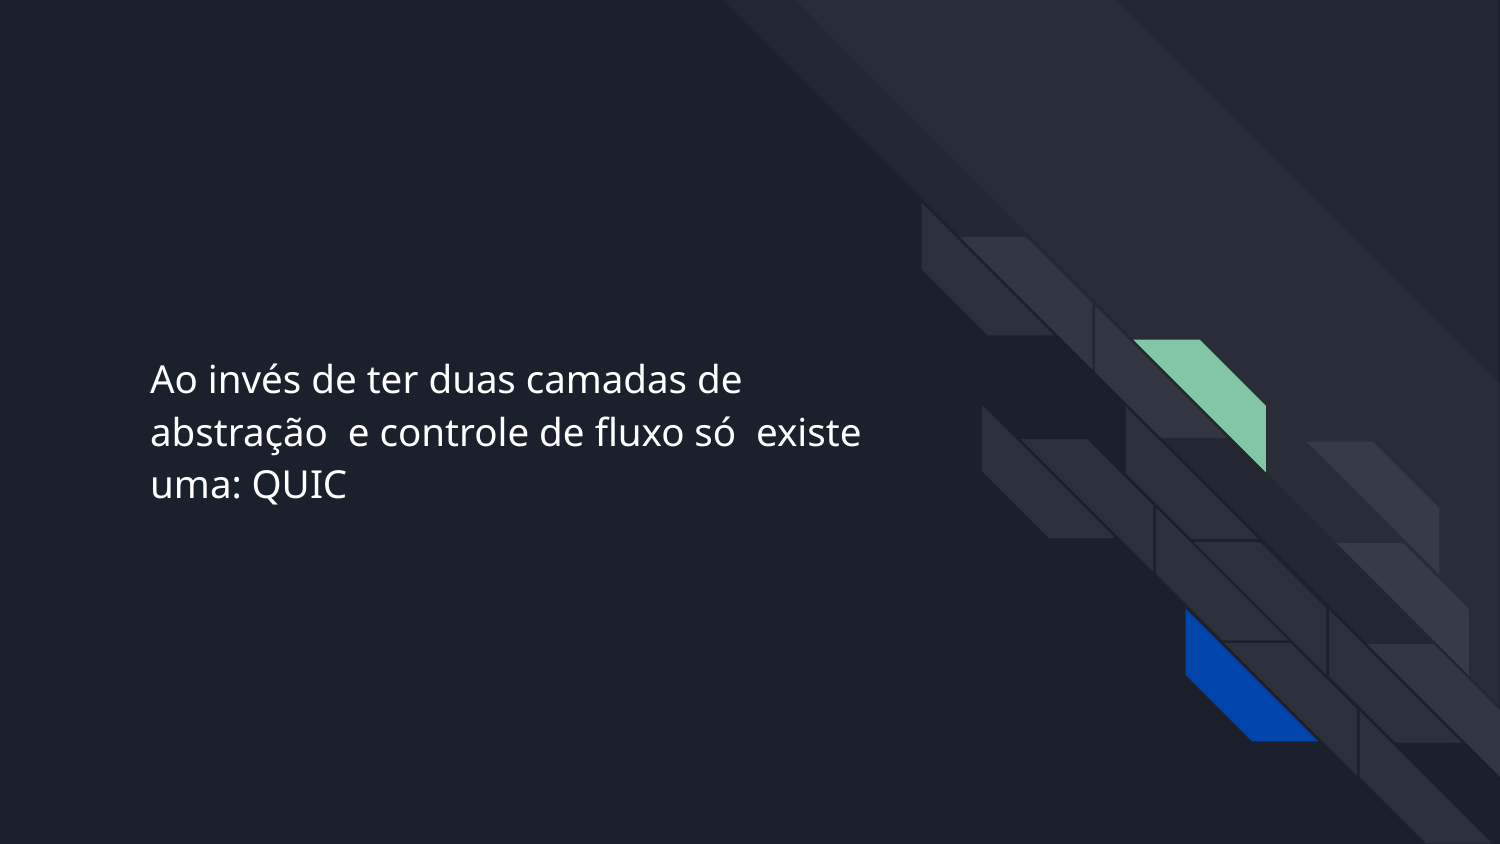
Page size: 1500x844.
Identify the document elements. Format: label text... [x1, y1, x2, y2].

title Ao invés de ter duas camadas de abstração e controle de fluxo só existe uma: QUIC [135, 336, 888, 526]
